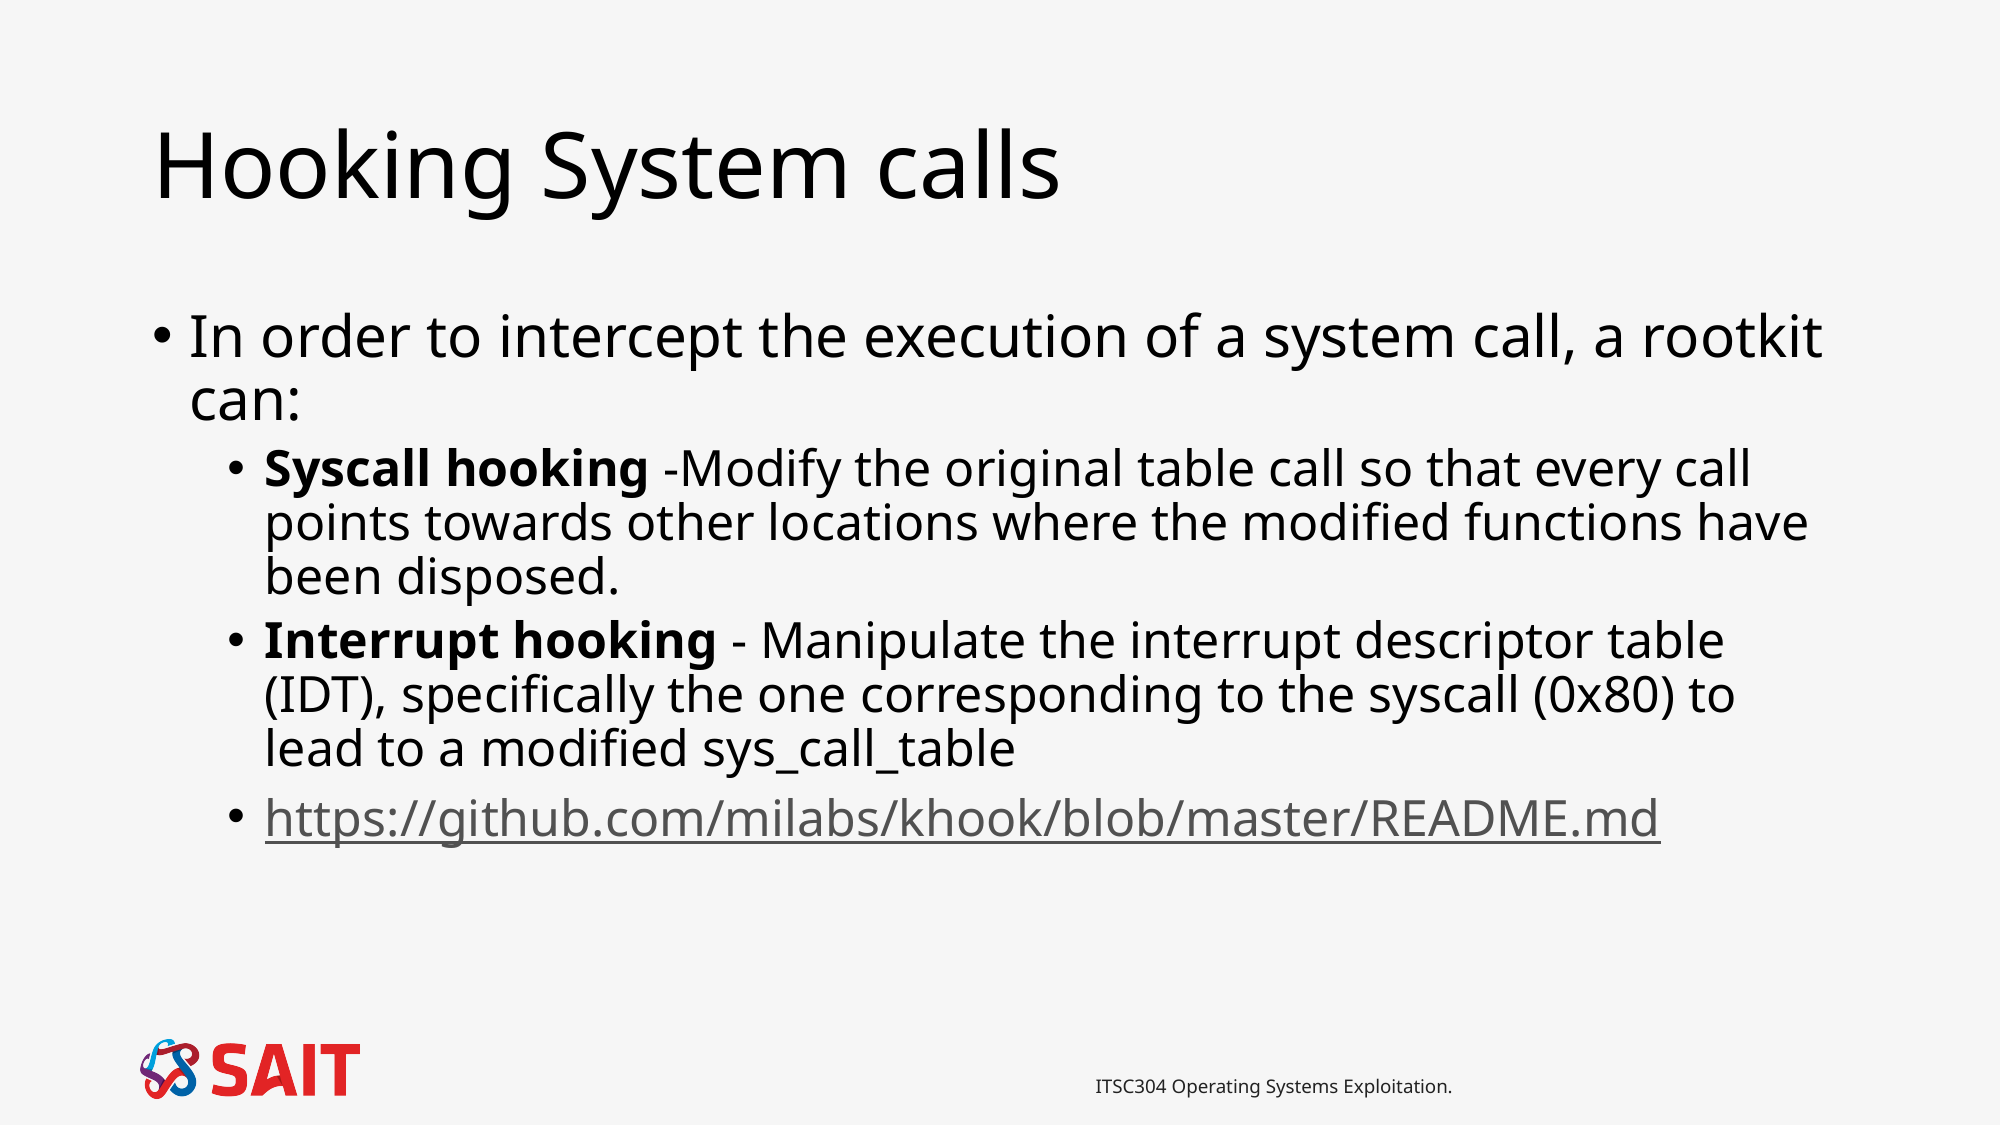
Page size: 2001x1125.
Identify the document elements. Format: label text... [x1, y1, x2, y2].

picture [114, 1013, 386, 1125]
title Hooking System calls [137, 59, 1863, 278]
list In order to intercept the execution of a system call, a rootkit can: Syscall hooking -Modify the original table call so that every call points towards other locations where the modified functions have been disposed. Interrupt hooking - Manipulate the interrupt descriptor table (IDT), specifically the one corresponding to the syscall (0x80) to lead to a modified sys_call_table https://github.com/milabs/khook/blob/master/README.md [137, 299, 1863, 1014]
footer ITSC304 Operating Systems Exploitation. [858, 1048, 1690, 1109]
